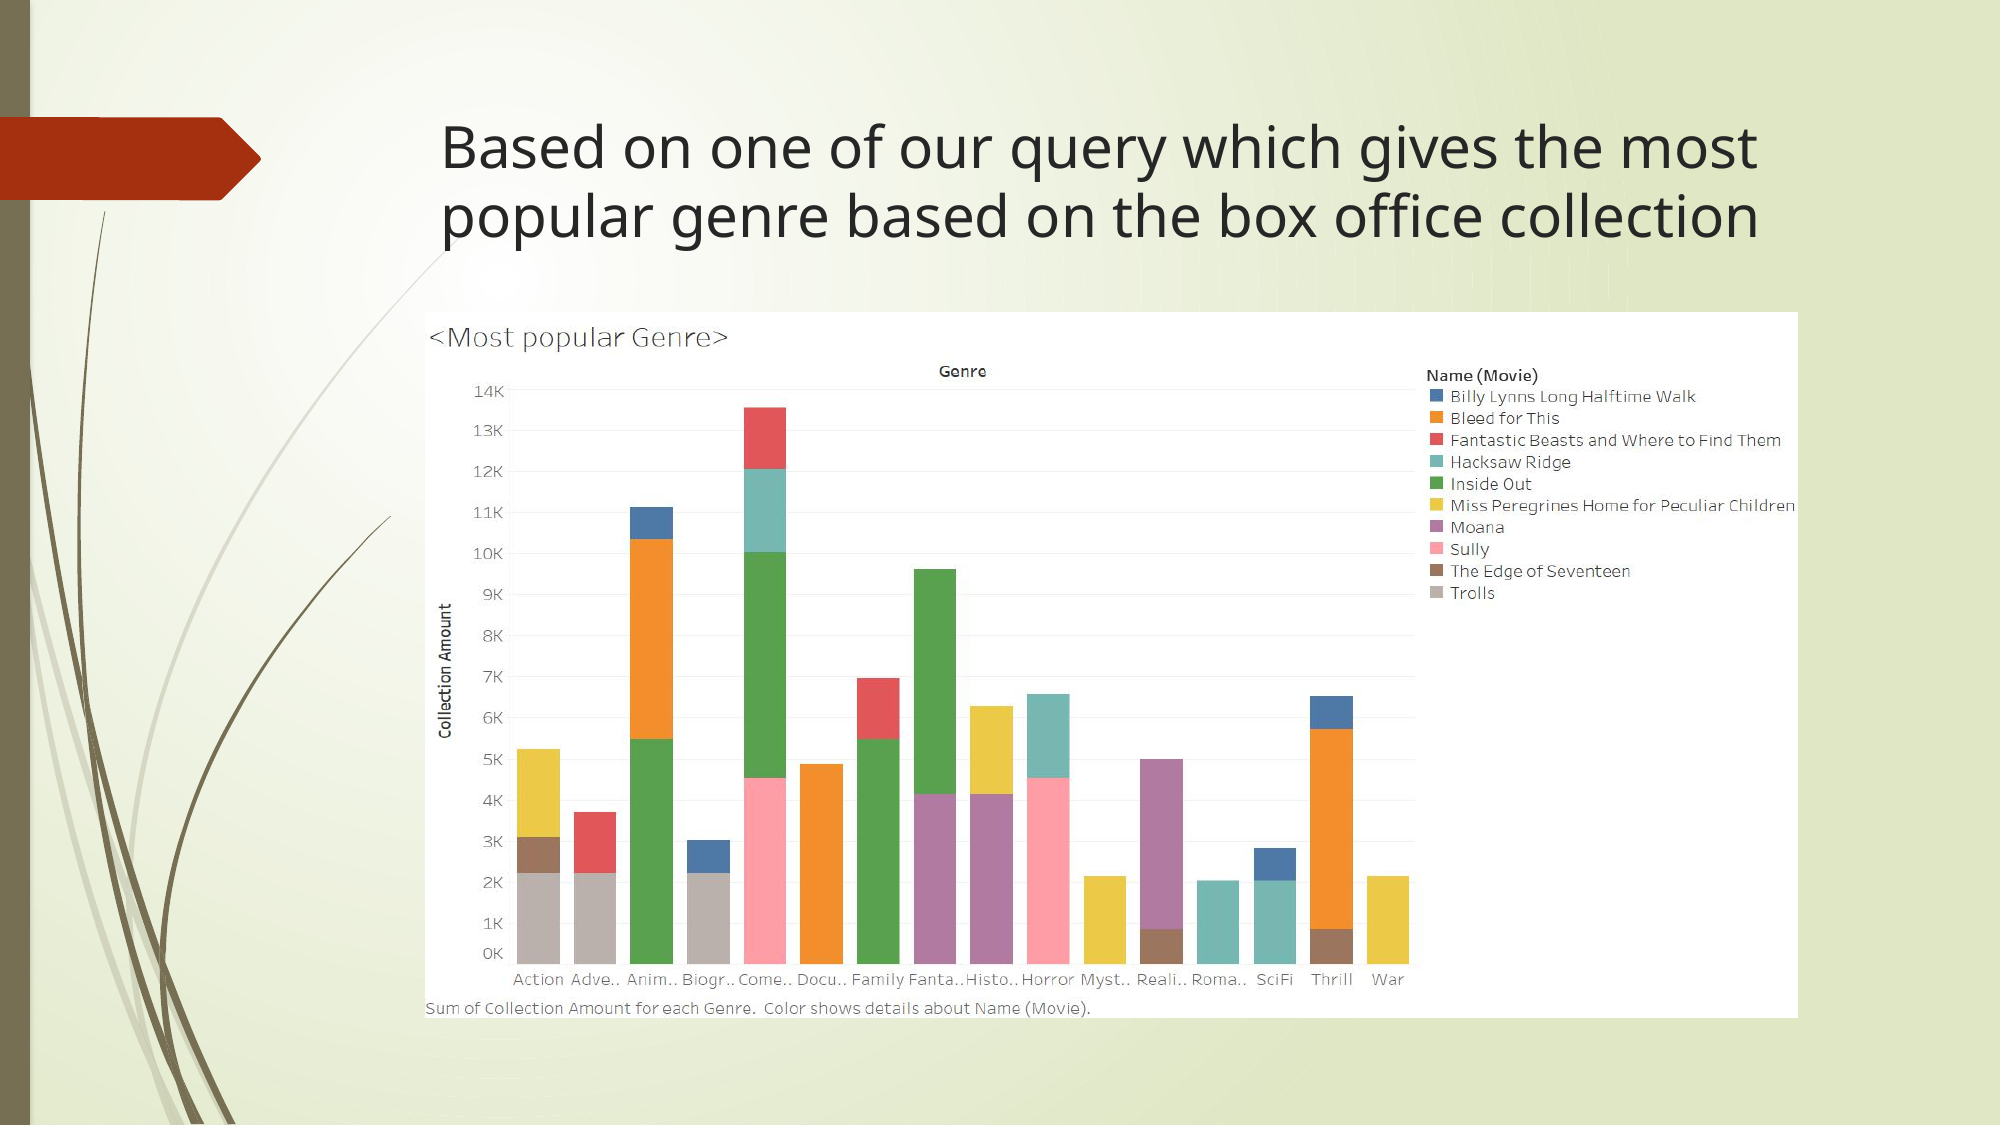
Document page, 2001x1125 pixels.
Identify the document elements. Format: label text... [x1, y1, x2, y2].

title Based on one of our query which gives the most popular genre based on the box office collection [425, 102, 1888, 313]
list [425, 312, 1798, 1018]
